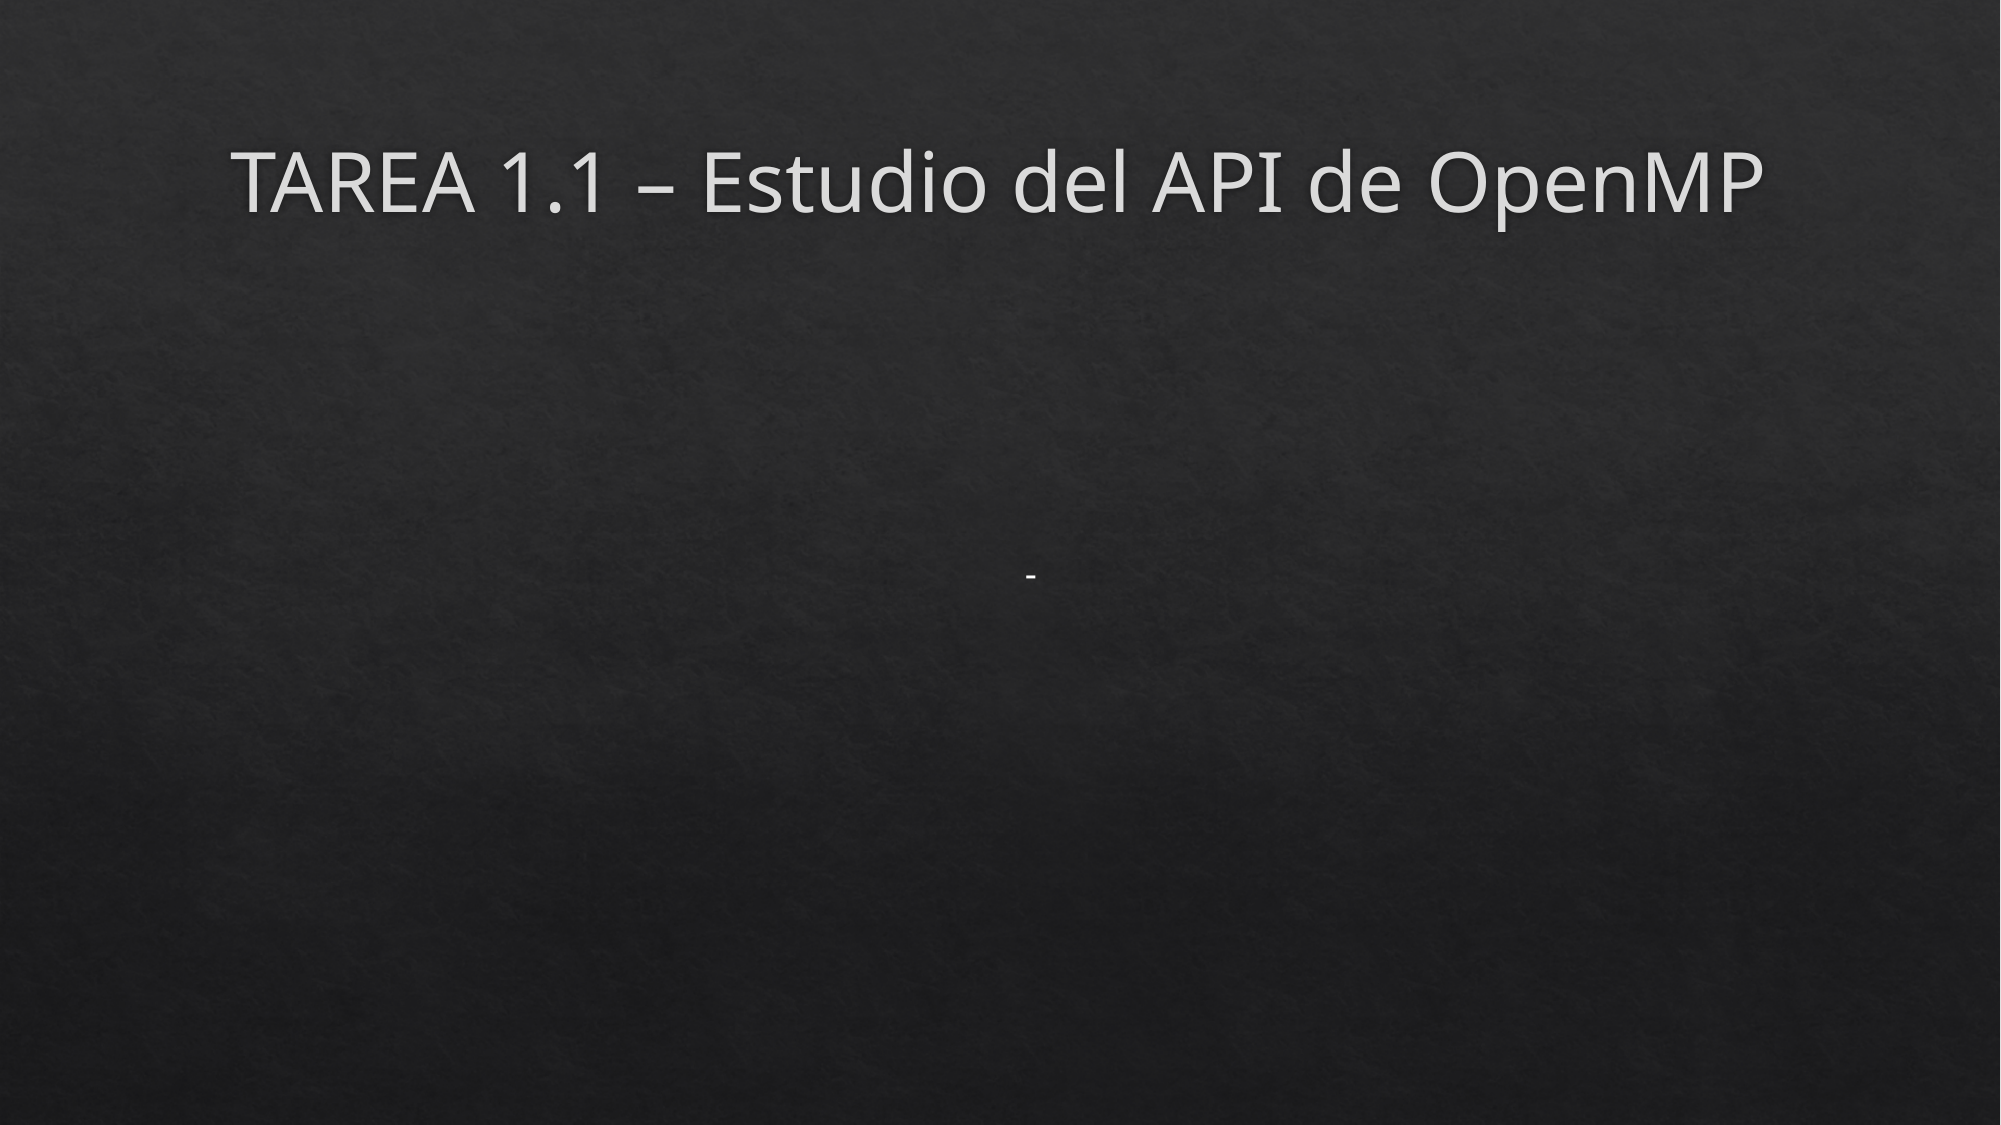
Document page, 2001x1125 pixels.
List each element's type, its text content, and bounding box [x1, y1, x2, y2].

text_box - [737, 542, 1325, 738]
title TAREA 1.1 – Estudio del API de OpenMP [149, 99, 1849, 260]
